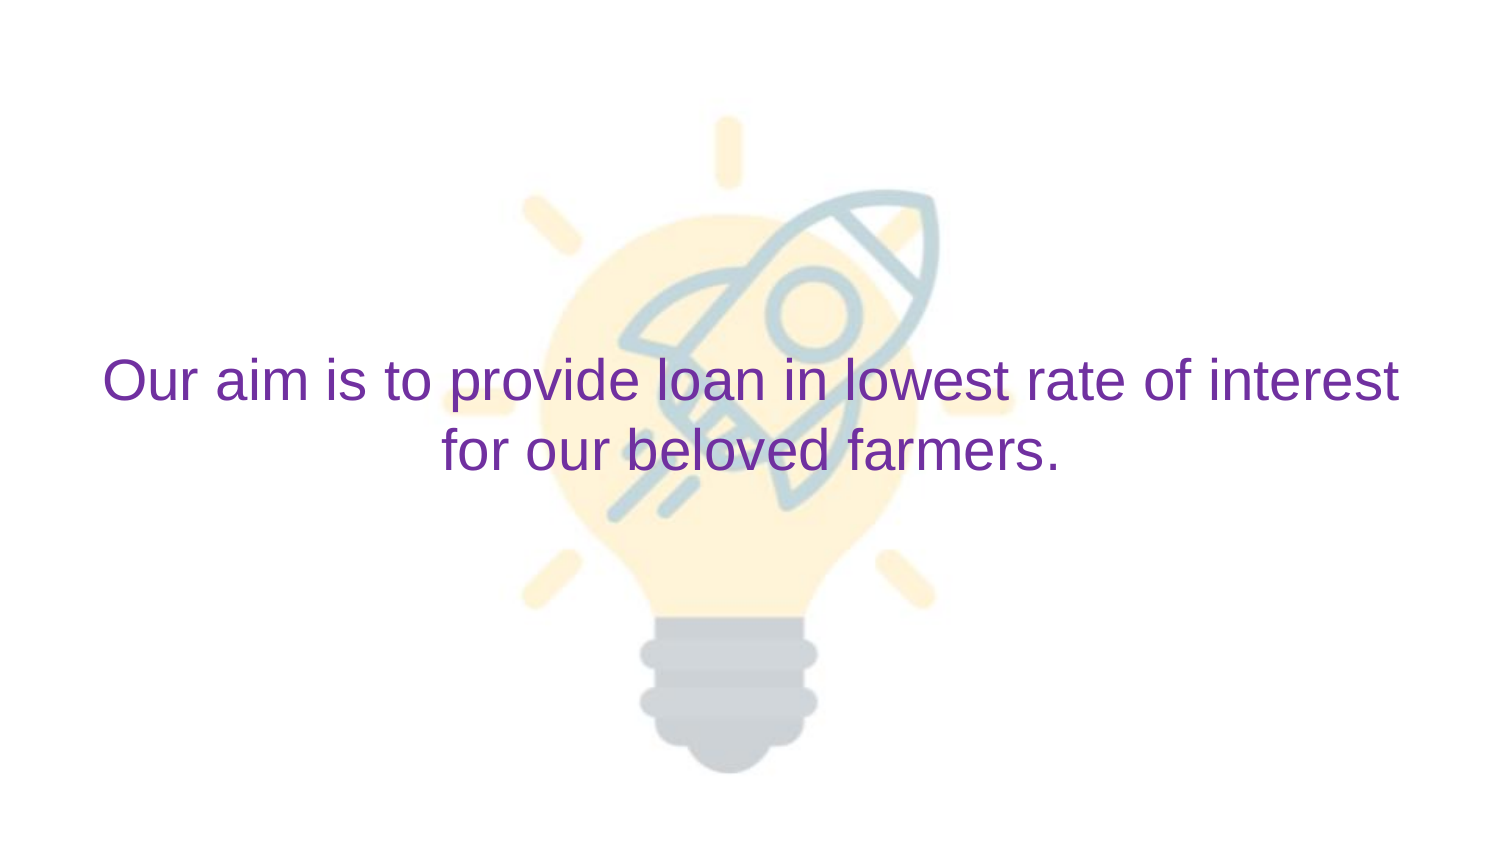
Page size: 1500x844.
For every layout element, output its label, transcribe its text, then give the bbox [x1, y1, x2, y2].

title Our aim is to provide loan in lowest rate of interest for our beloved farmers. [53, 327, 1451, 422]
picture [0, 0, 1500, 844]
